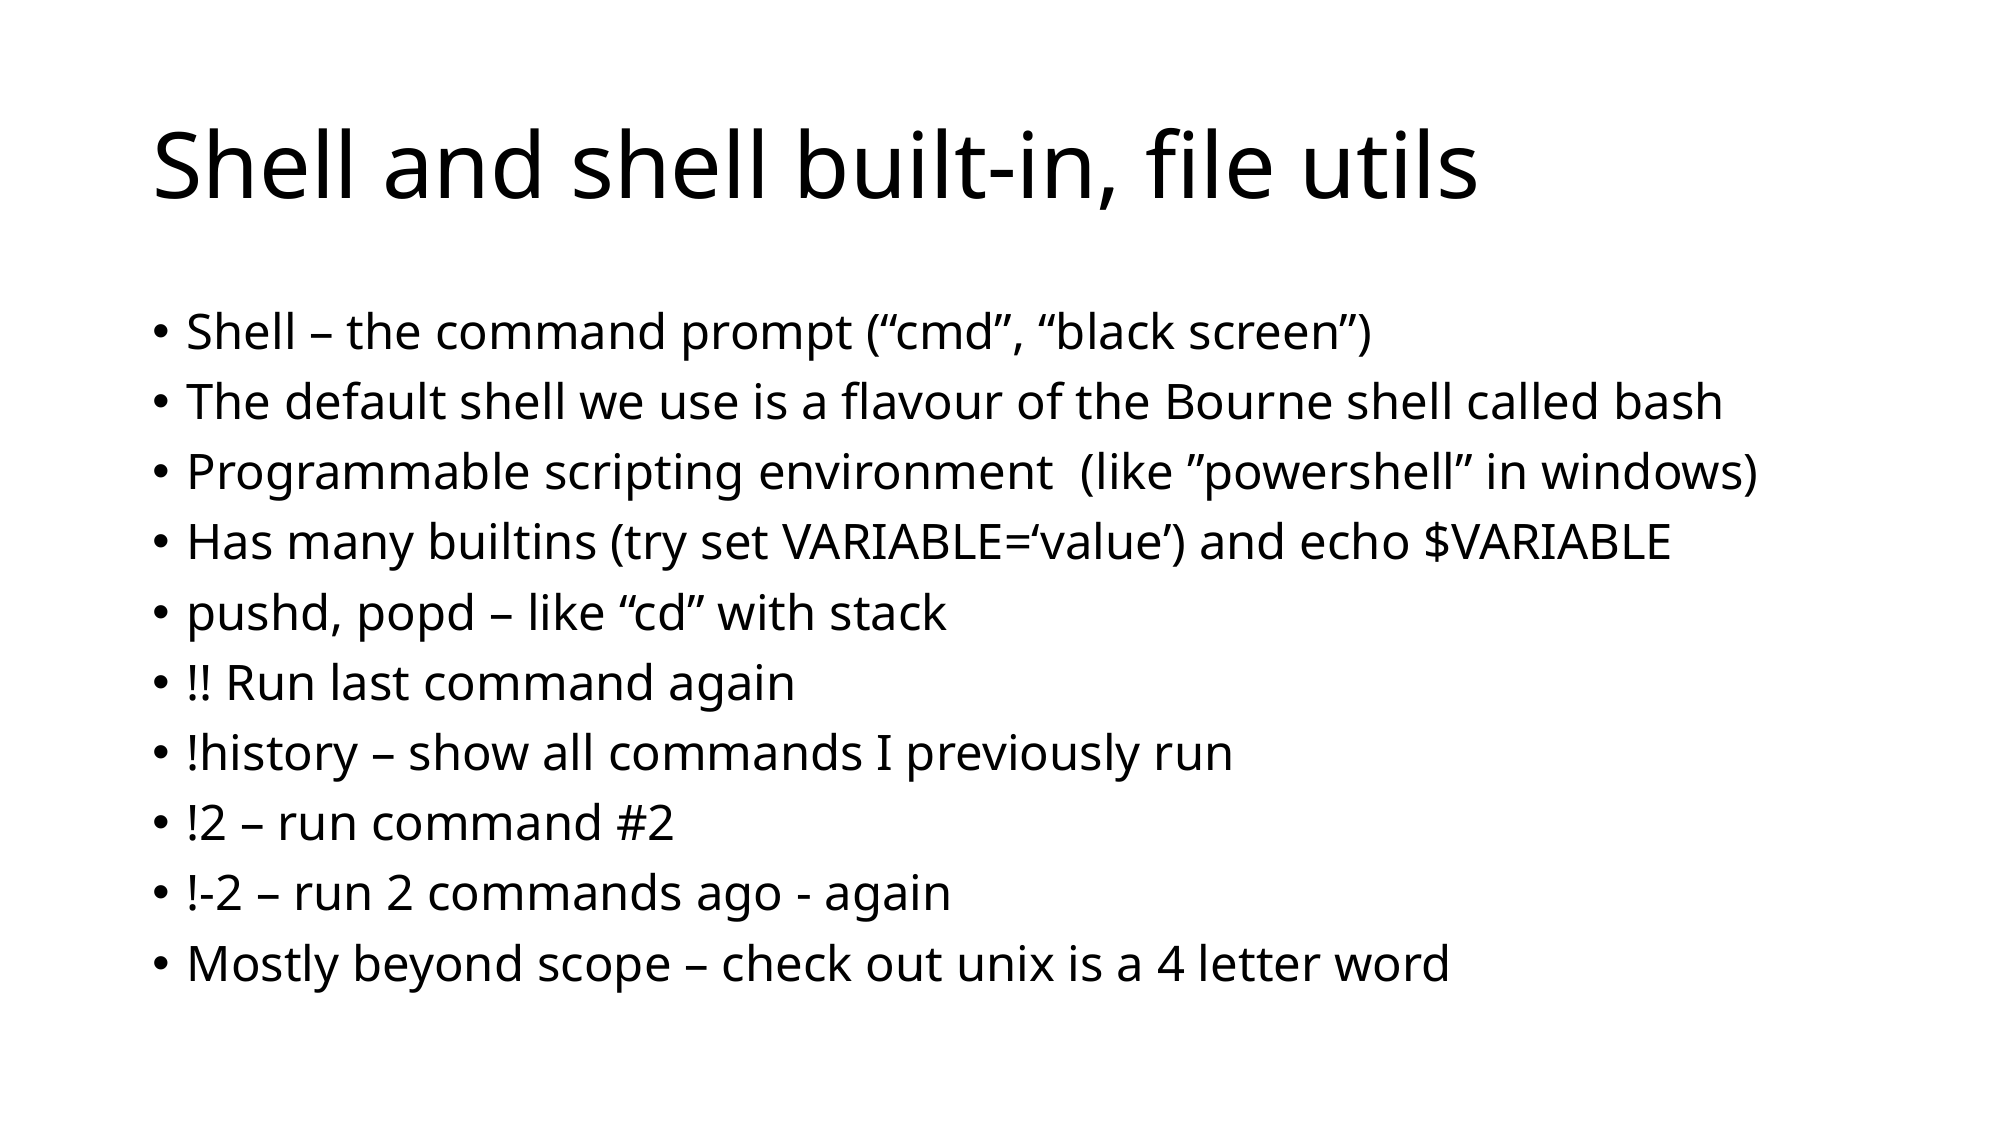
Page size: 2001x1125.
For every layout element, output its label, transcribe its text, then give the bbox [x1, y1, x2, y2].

list Shell – the command prompt (“cmd”, “black screen”) The default shell we use is a flavour of the Bourne shell called bash Programmable scripting environment (like ”powershell” in windows) Has many builtins (try set VARIABLE=‘value’) and echo $VARIABLE pushd, popd – like “cd” with stack !! Run last command again !history – show all commands I previously run !2 – run command #2 !-2 – run 2 commands ago - again Mostly beyond scope – check out unix is a 4 letter word [137, 299, 1863, 1014]
title Shell and shell built-in, file utils [137, 59, 1863, 278]
